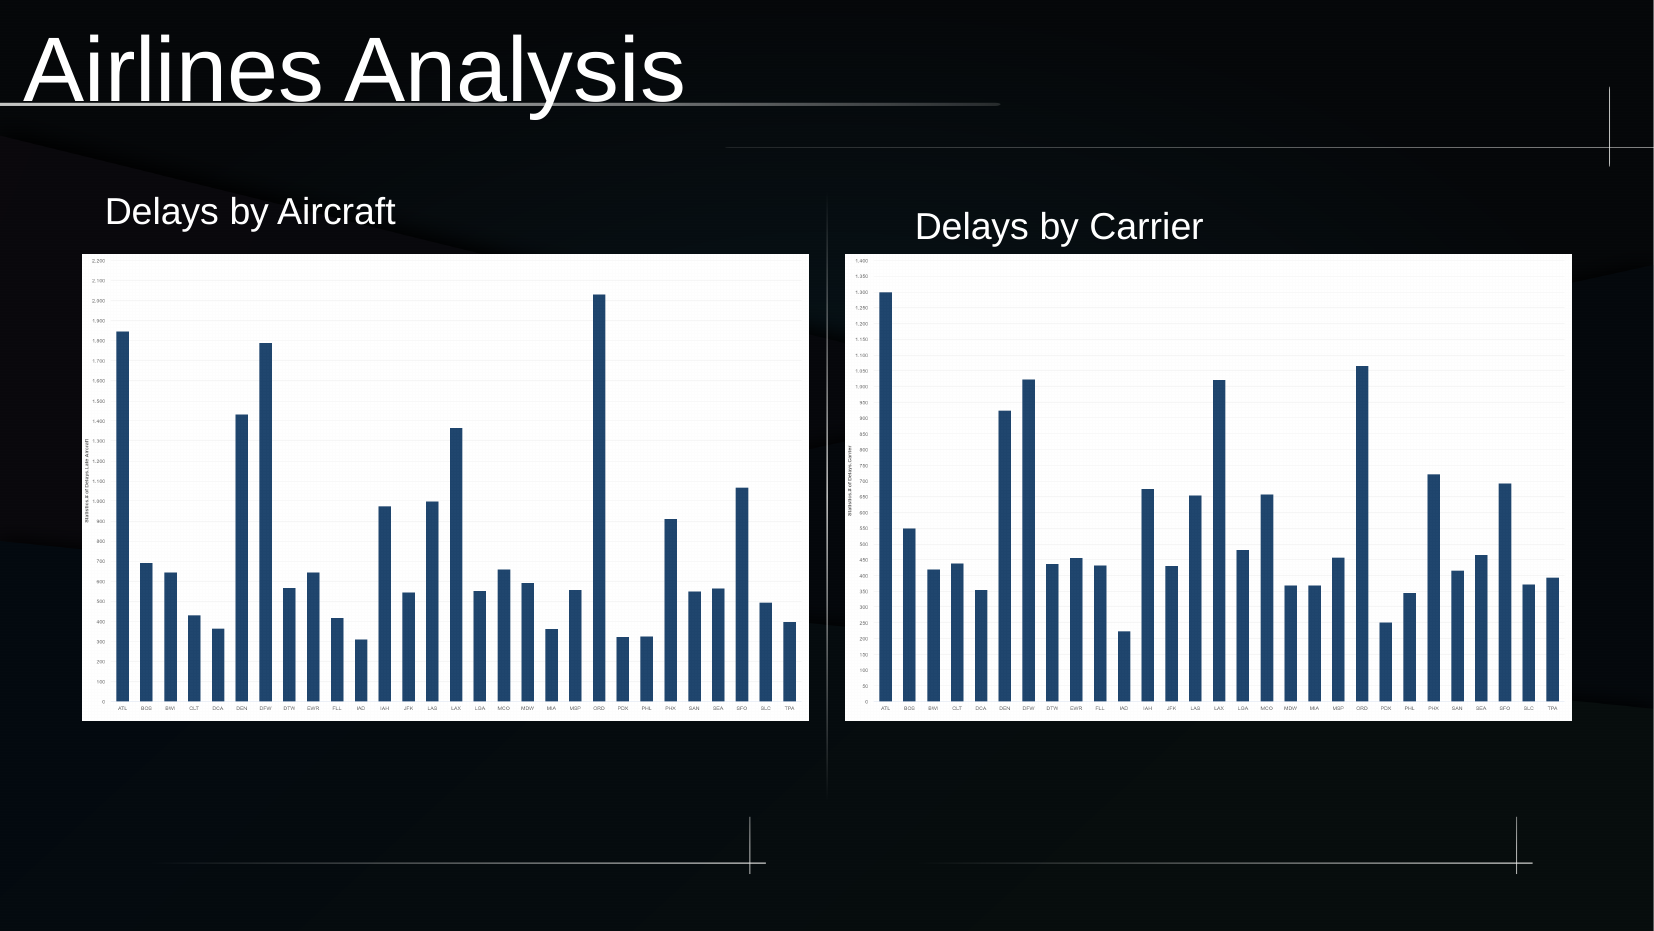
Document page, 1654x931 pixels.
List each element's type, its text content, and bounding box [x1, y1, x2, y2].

text_box Delays by Carrier [899, 194, 1485, 252]
text_box Airlines Analysis [23, 11, 1589, 118]
picture [0, 0, 1654, 931]
text_box Delays by Aircraft [89, 179, 780, 237]
